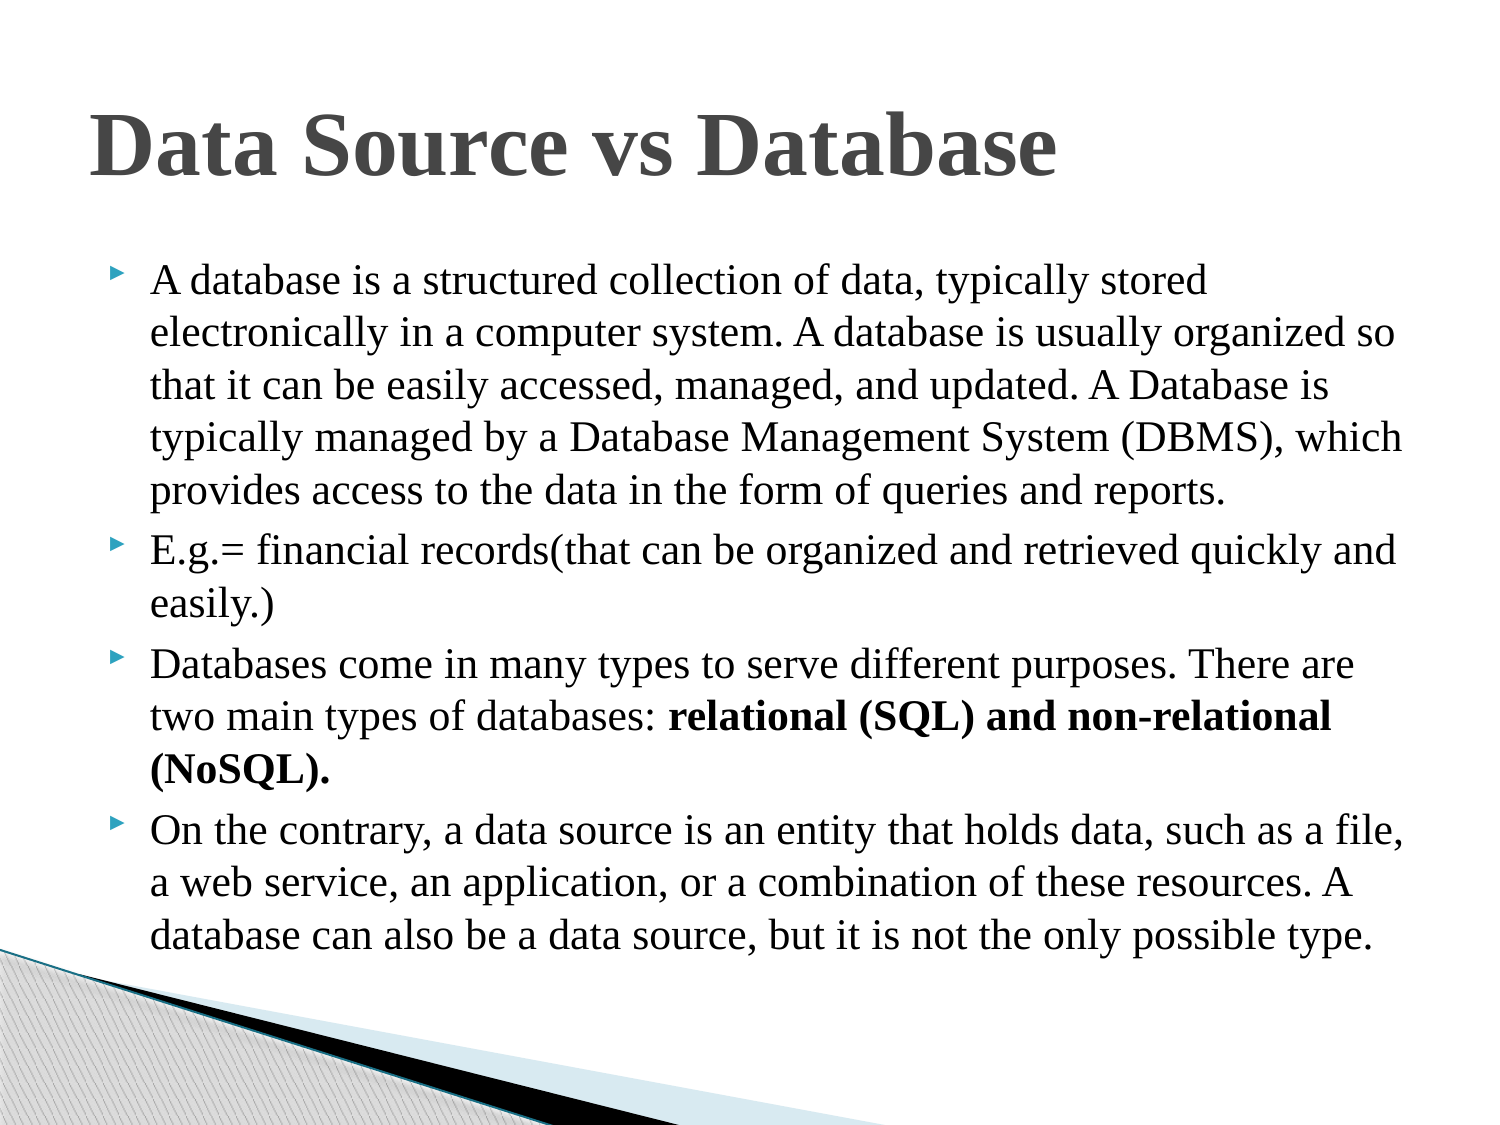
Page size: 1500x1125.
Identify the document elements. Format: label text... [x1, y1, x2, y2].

list A database is a structured collection of data, typically stored electronically in a computer system. A database is usually organized so that it can be easily accessed, managed, and updated. A Database is typically managed by a Database Management System (DBMS), which provides access to the data in the form of queries and reports. E.g.= financial records(that can be organized and retrieved quickly and easily.) Databases come in many types to serve different purposes. There are two main types of databases: relational (SQL) and non-relational (NoSQL). On the contrary, a data source is an entity that holds data, such as a file, a web service, an application, or a combination of these resources. A database can also be a data source, but it is not the only possible type. [75, 243, 1425, 986]
title Data Source vs Database [75, 45, 1425, 233]
